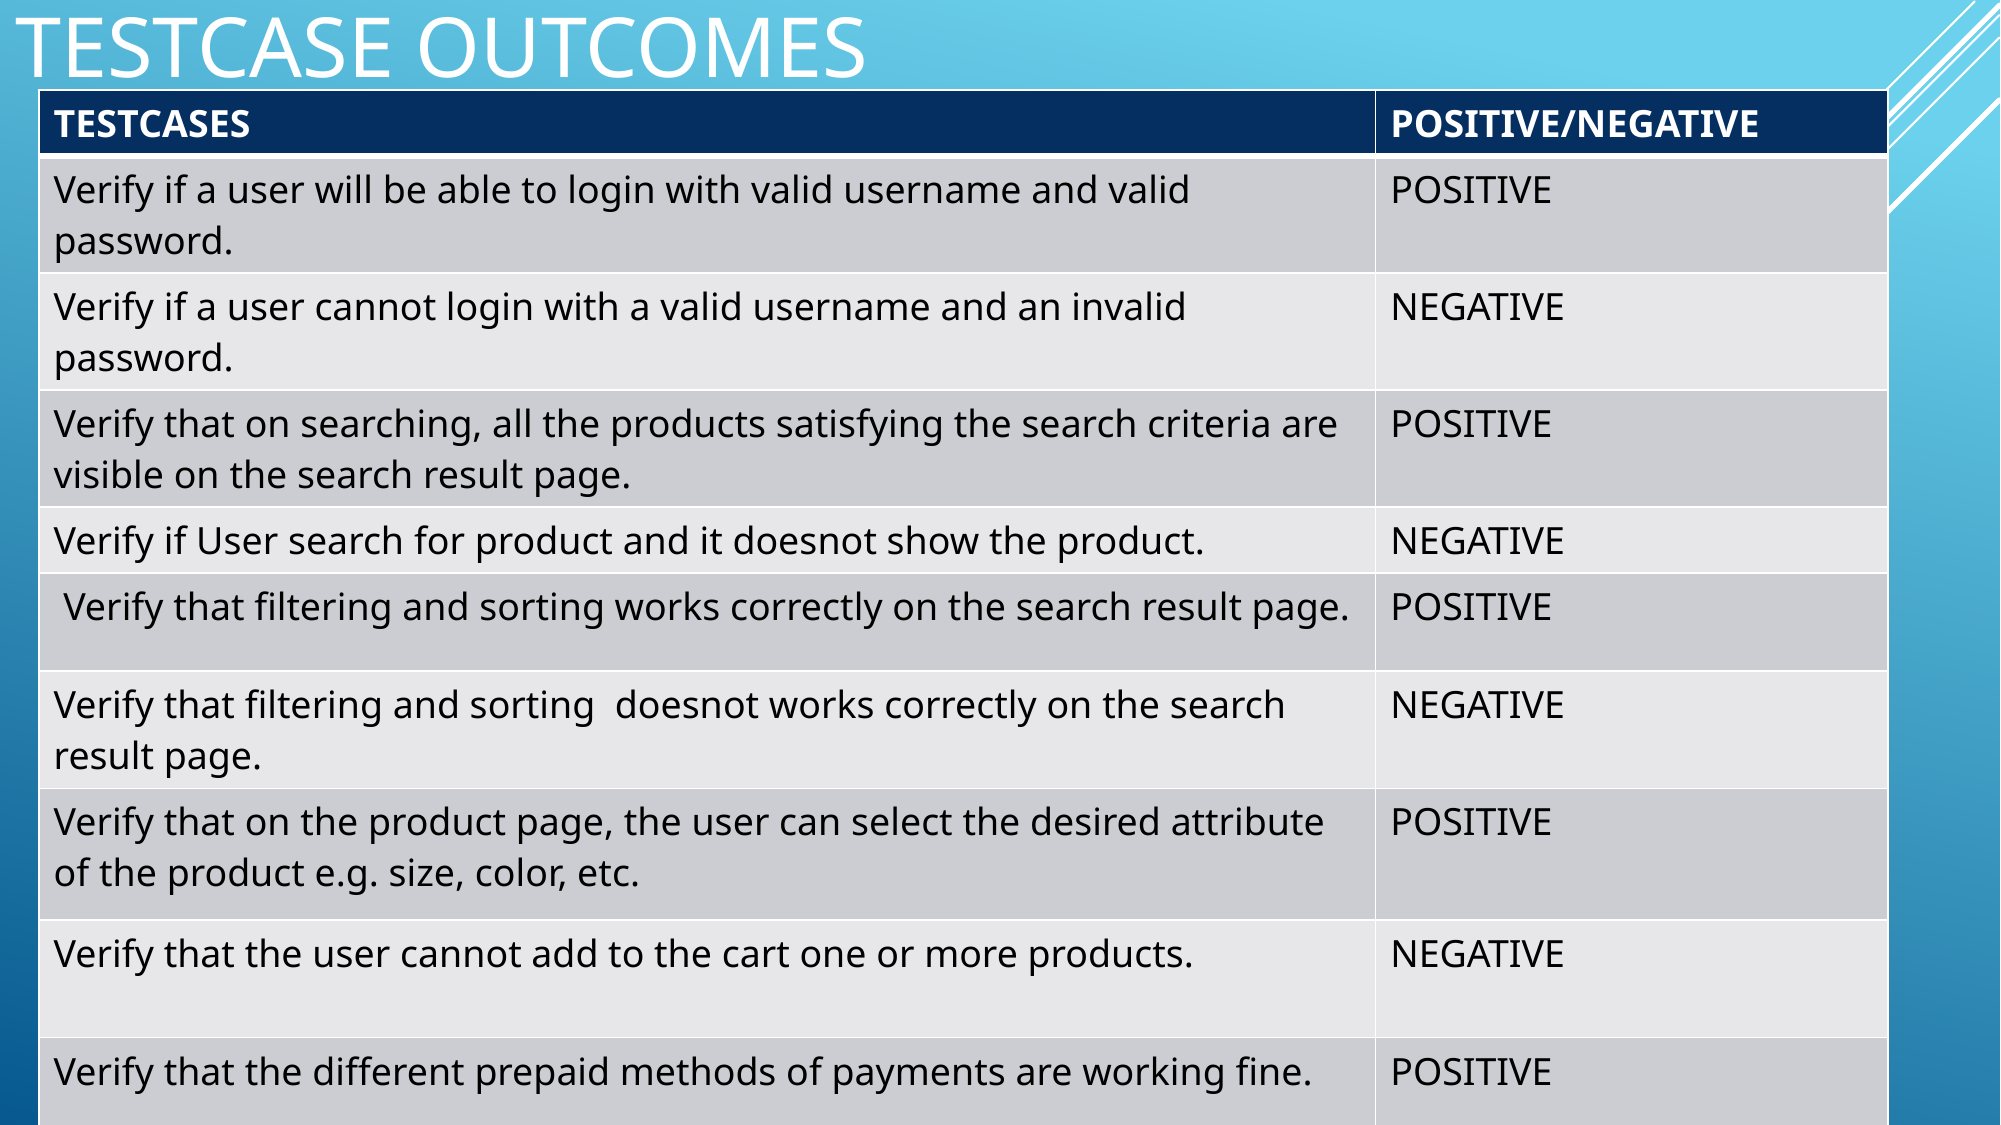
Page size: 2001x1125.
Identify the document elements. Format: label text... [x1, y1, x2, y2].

table_cell NEGATIVE [1376, 672, 1887, 788]
table_cell Verify if User search for product and it doesnot show the product. [40, 508, 1375, 572]
table_cell NEGATIVE [1376, 508, 1887, 572]
table_header POSITIVE/NEGATIVE [1376, 91, 1887, 153]
title TESTCASE OUTCOMES [0, 0, 1213, 103]
table_cell Verify that filtering and sorting works correctly on the search result page. [40, 574, 1375, 670]
table_cell Verify that on the product page, the user can select the desired attribute of the product e.g. size, color, etc. [40, 789, 1375, 919]
table_cell NEGATIVE [1376, 921, 1887, 1037]
table_header TESTCASES [40, 91, 1375, 153]
table_cell POSITIVE [1376, 574, 1887, 670]
table_cell Verify if a user cannot login with a valid username and an invalid password. [40, 274, 1375, 389]
table_cell POSITIVE [1376, 789, 1887, 919]
table_cell POSITIVE [1376, 391, 1887, 506]
table_cell Verify that the user cannot add to the cart one or more products. [40, 921, 1375, 1037]
table_cell Verify that filtering and sorting doesnot works correctly on the search result page. [40, 672, 1375, 788]
table_cell Verify if a user will be able to login with valid username and valid password. [40, 159, 1375, 272]
table_cell POSITIVE [1376, 159, 1887, 272]
table_cell POSITIVE [1376, 1038, 1887, 1125]
table_cell Verify that the different prepaid methods of payments are working fine. [40, 1038, 1375, 1125]
table_cell Verify that on searching, all the products satisfying the search criteria are visible on the search result page. [40, 391, 1375, 506]
table_cell NEGATIVE [1376, 274, 1887, 389]
